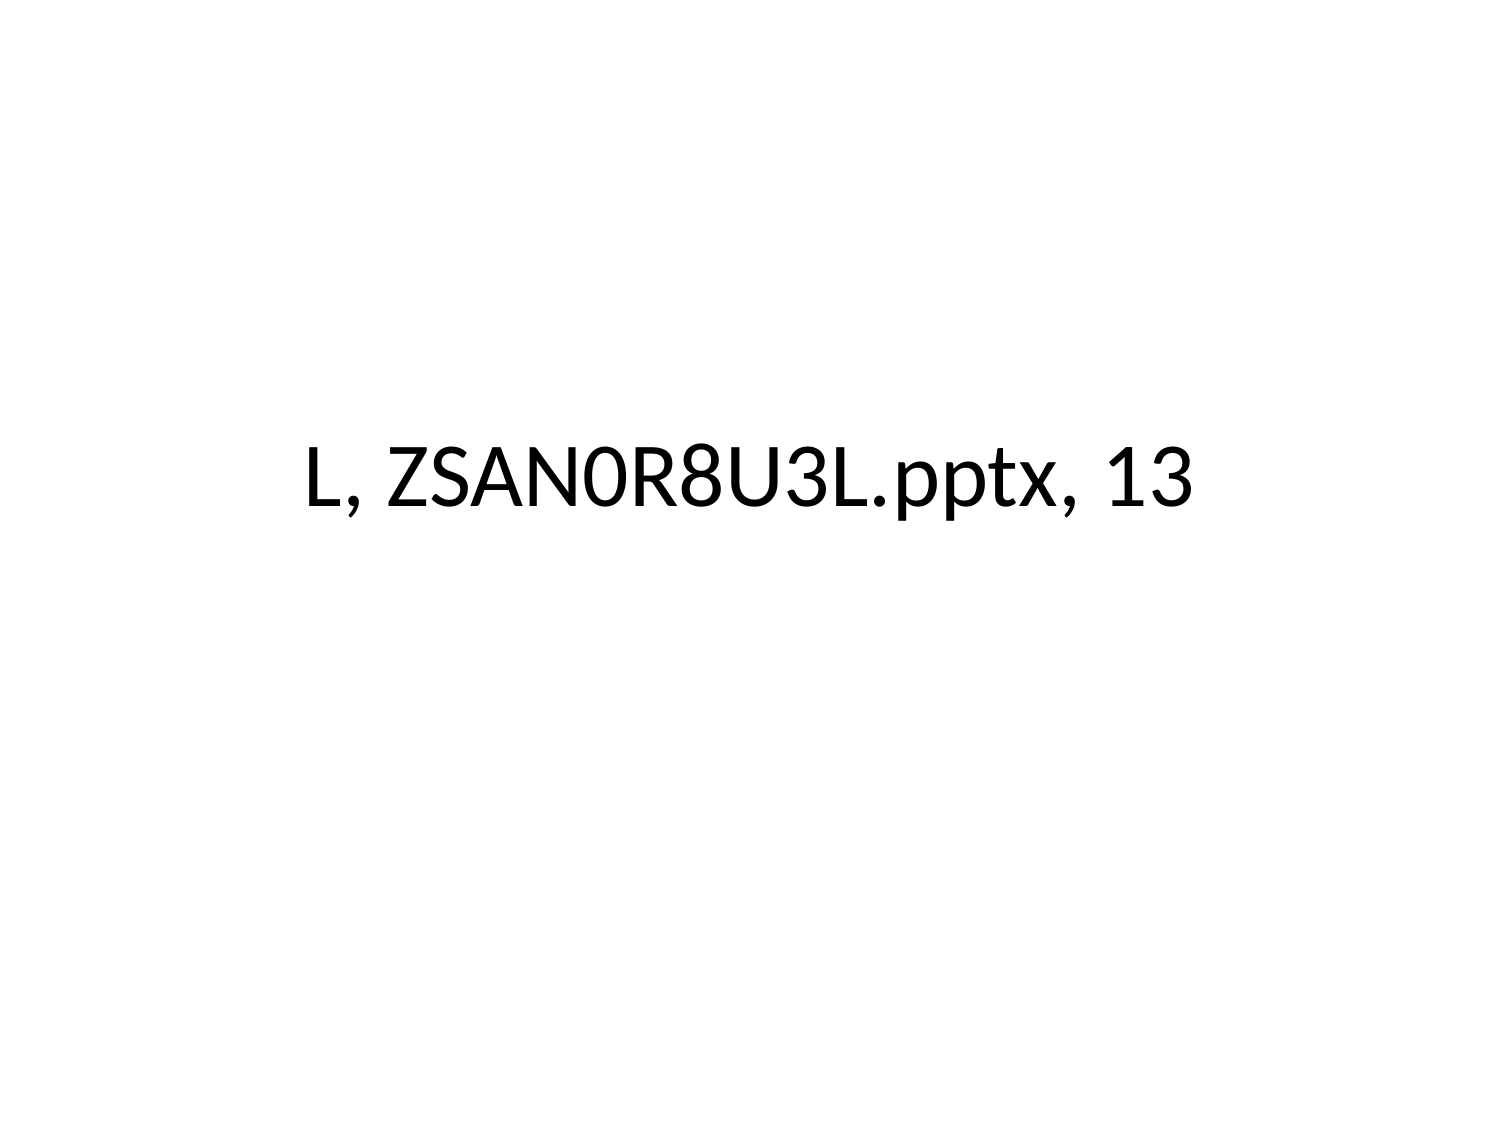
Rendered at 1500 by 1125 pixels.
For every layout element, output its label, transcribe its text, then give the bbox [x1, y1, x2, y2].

title L, ZSAN0R8U3L.pptx, 13 [112, 349, 1388, 591]
